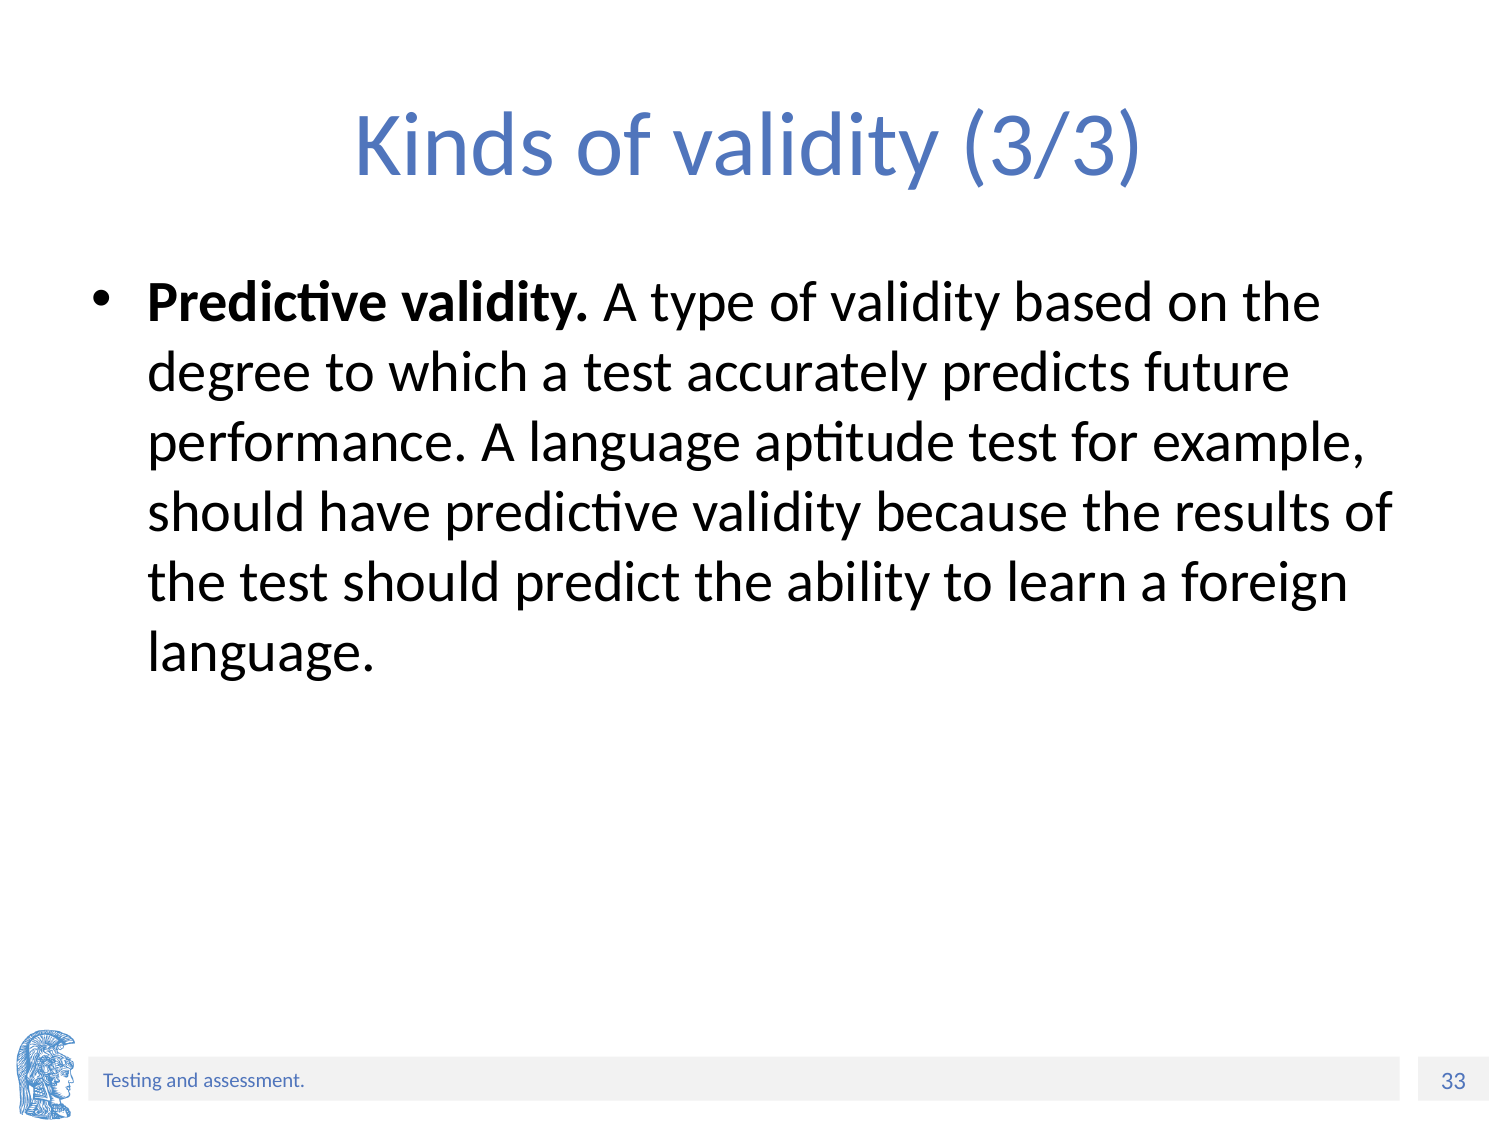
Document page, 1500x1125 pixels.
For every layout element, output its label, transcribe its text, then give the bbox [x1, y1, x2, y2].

picture [9, 1026, 81, 1120]
list Predictive validity. A type of validity based on the degree to which a test accurately predicts future performance. A language aptitude test for example, should have predictive validity because the results of the test should predict the ability to learn a foreign language. [76, 255, 1427, 998]
title Kinds of validity (3/3) [75, 45, 1425, 233]
